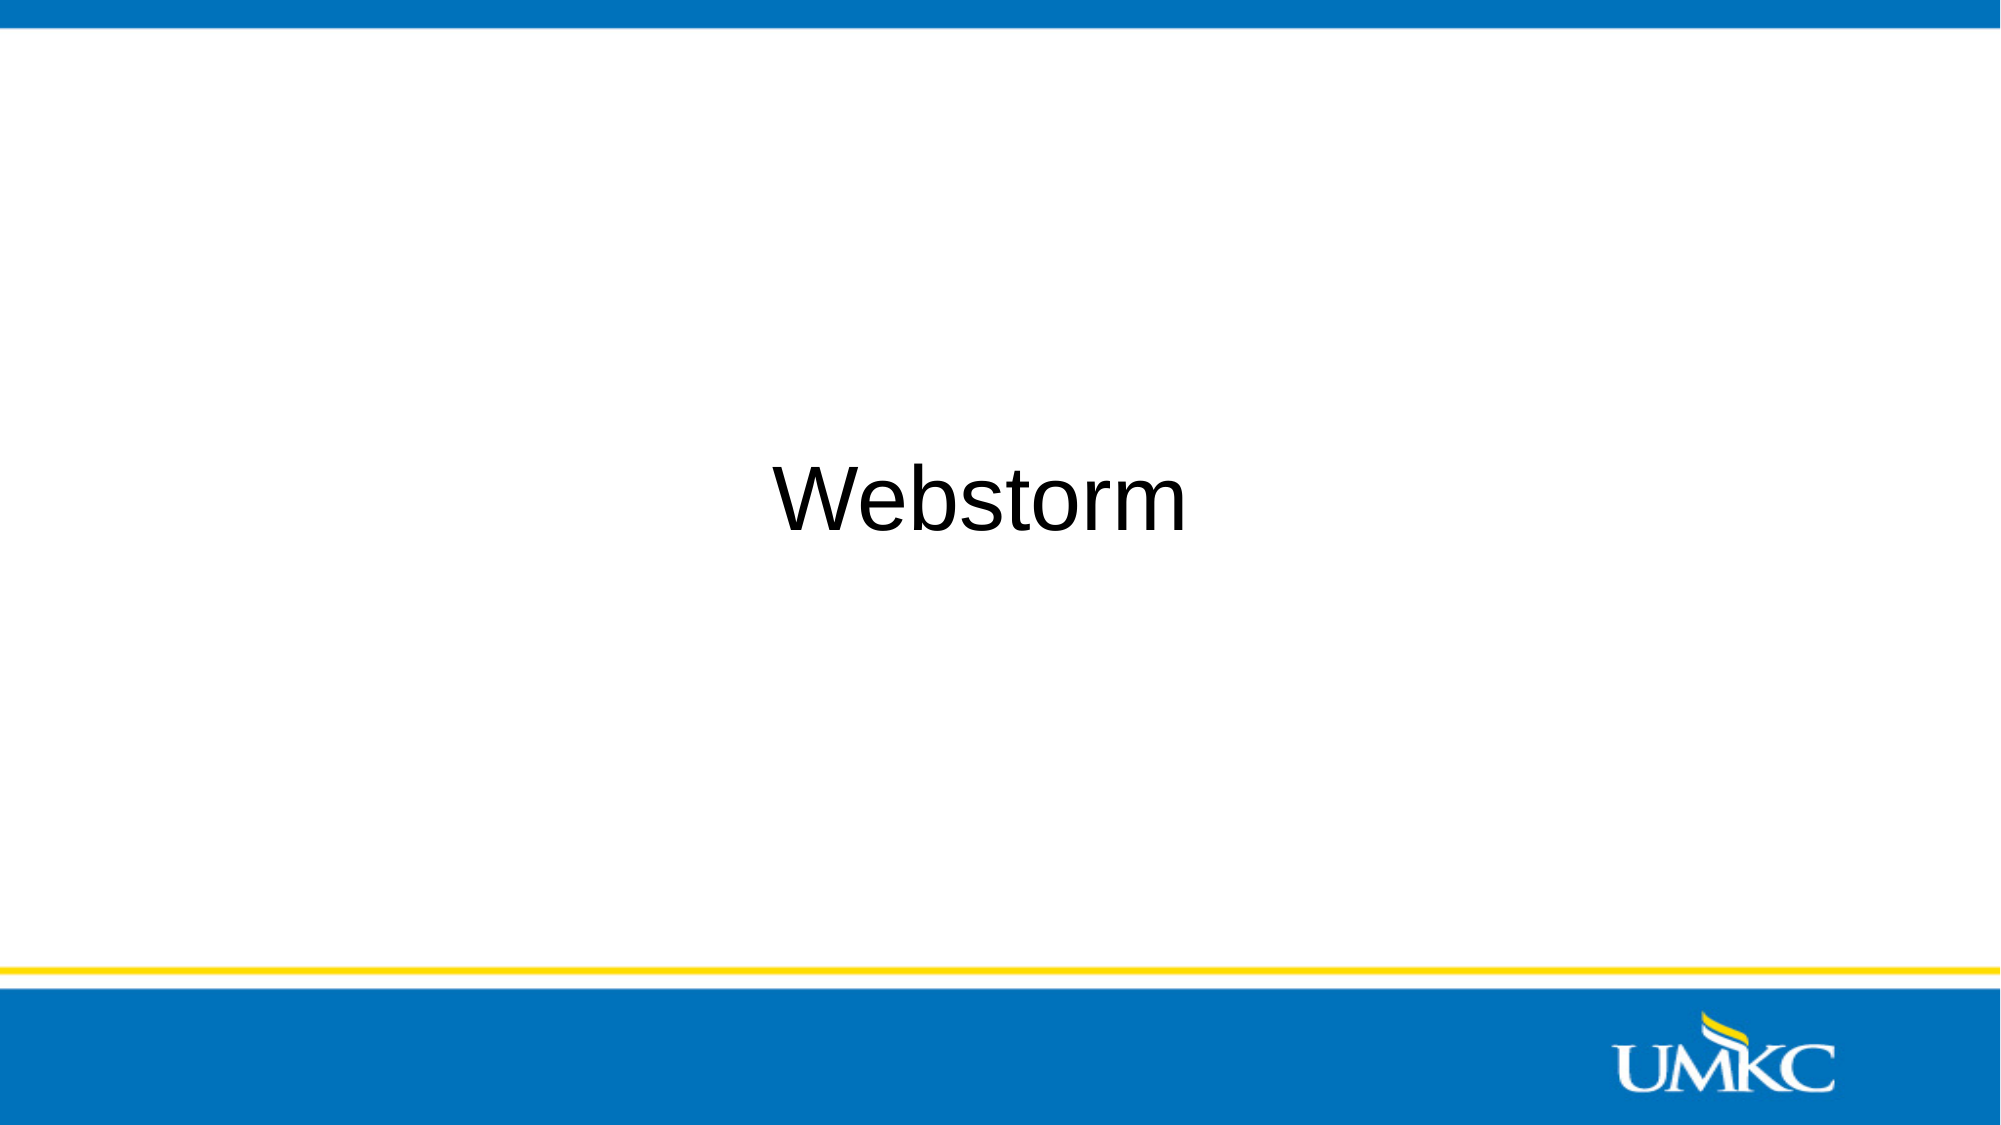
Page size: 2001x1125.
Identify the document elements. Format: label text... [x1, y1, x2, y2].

picture [0, 0, 2001, 1125]
list Webstorm [544, 430, 1444, 589]
